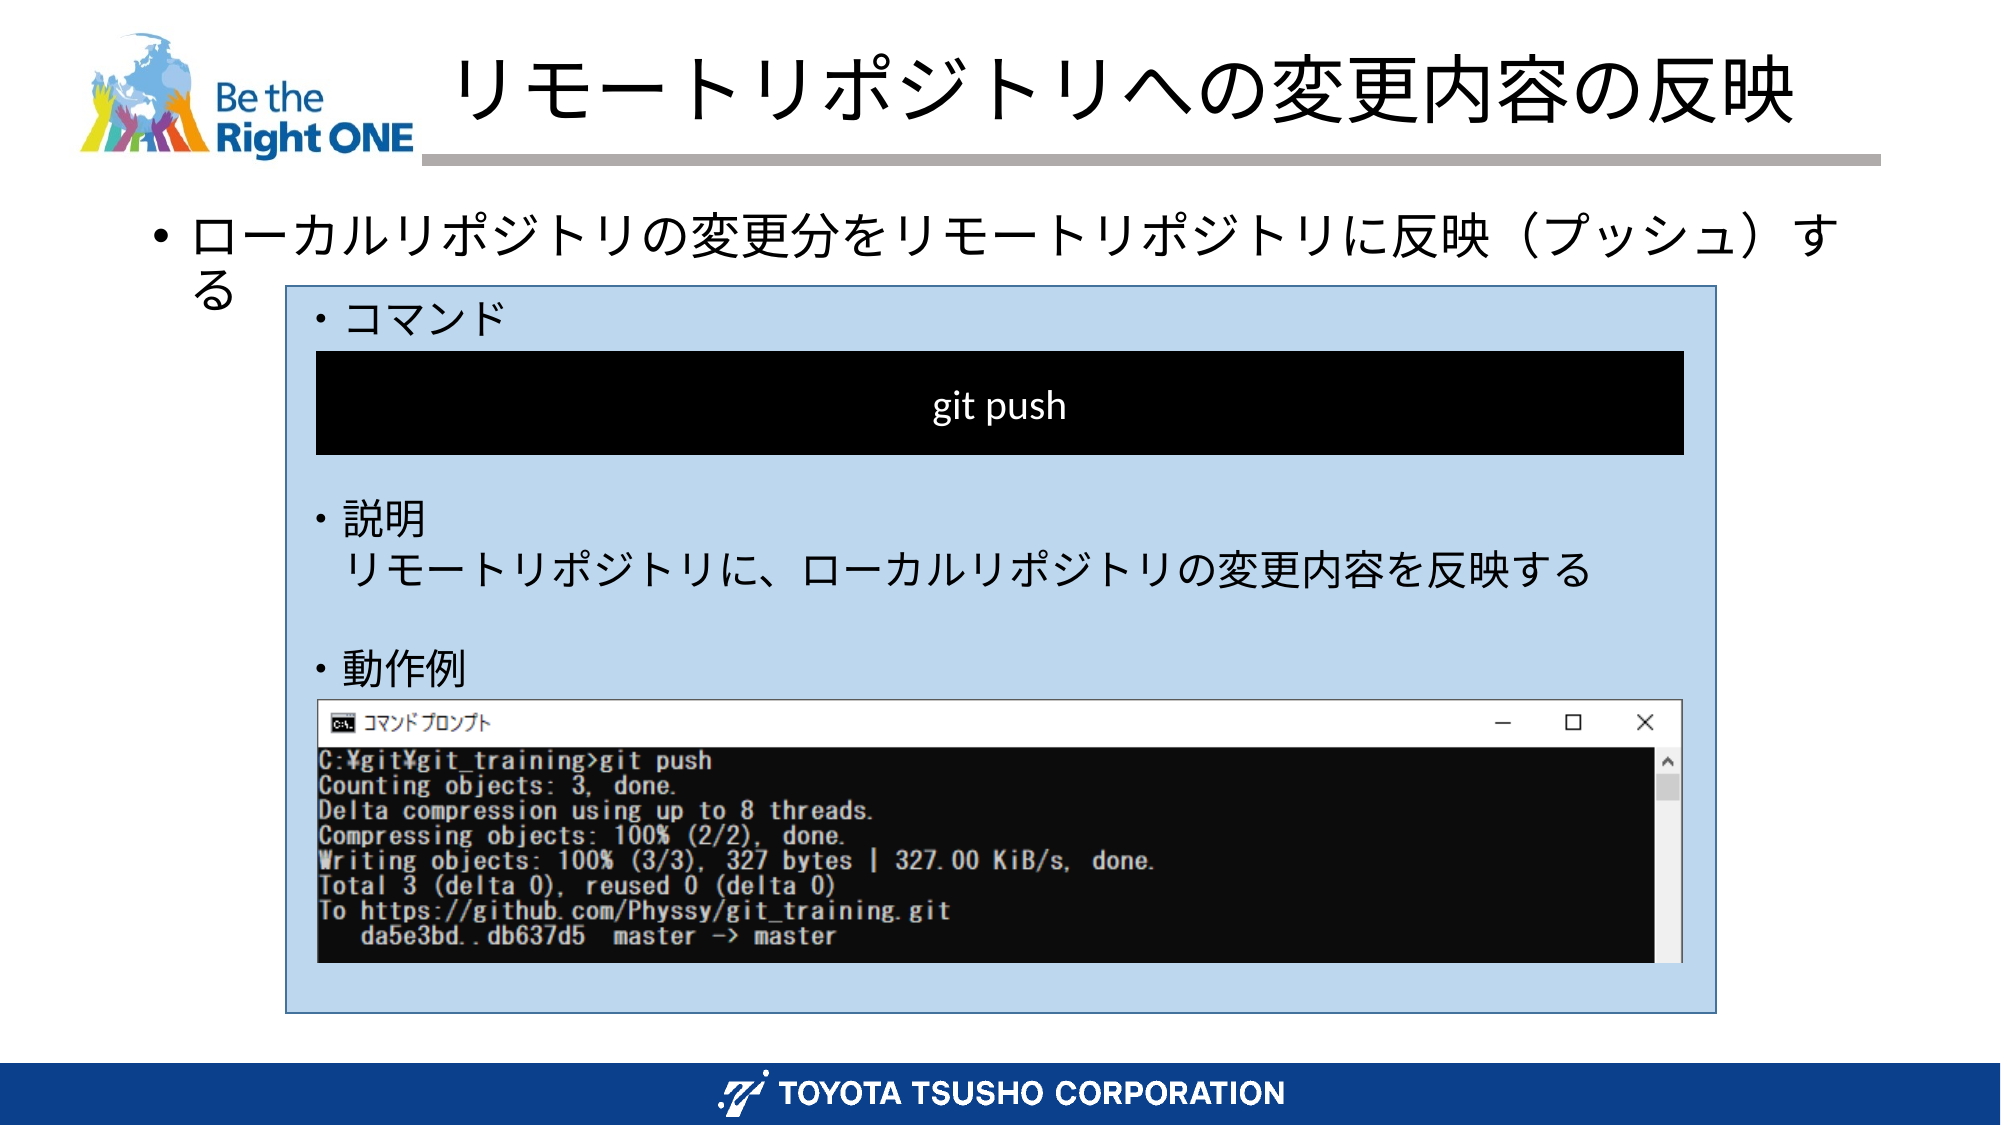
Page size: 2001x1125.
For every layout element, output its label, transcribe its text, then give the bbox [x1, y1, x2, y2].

picture [696, 1057, 1304, 1125]
list ローカルリポジトリの変更分をリモートリポジトリに反映（プッシュ）する [137, 204, 1863, 1014]
text_box git push [316, 351, 1684, 455]
picture [69, 26, 422, 169]
picture [317, 699, 1683, 963]
title リモートリポジトリへの変更内容の反映 [430, 26, 1872, 160]
text_box ・コマンド ・説明 リモートリポジトリに、ローカルリポジトリの変更内容を反映する ・動作例 [285, 285, 1717, 1014]
